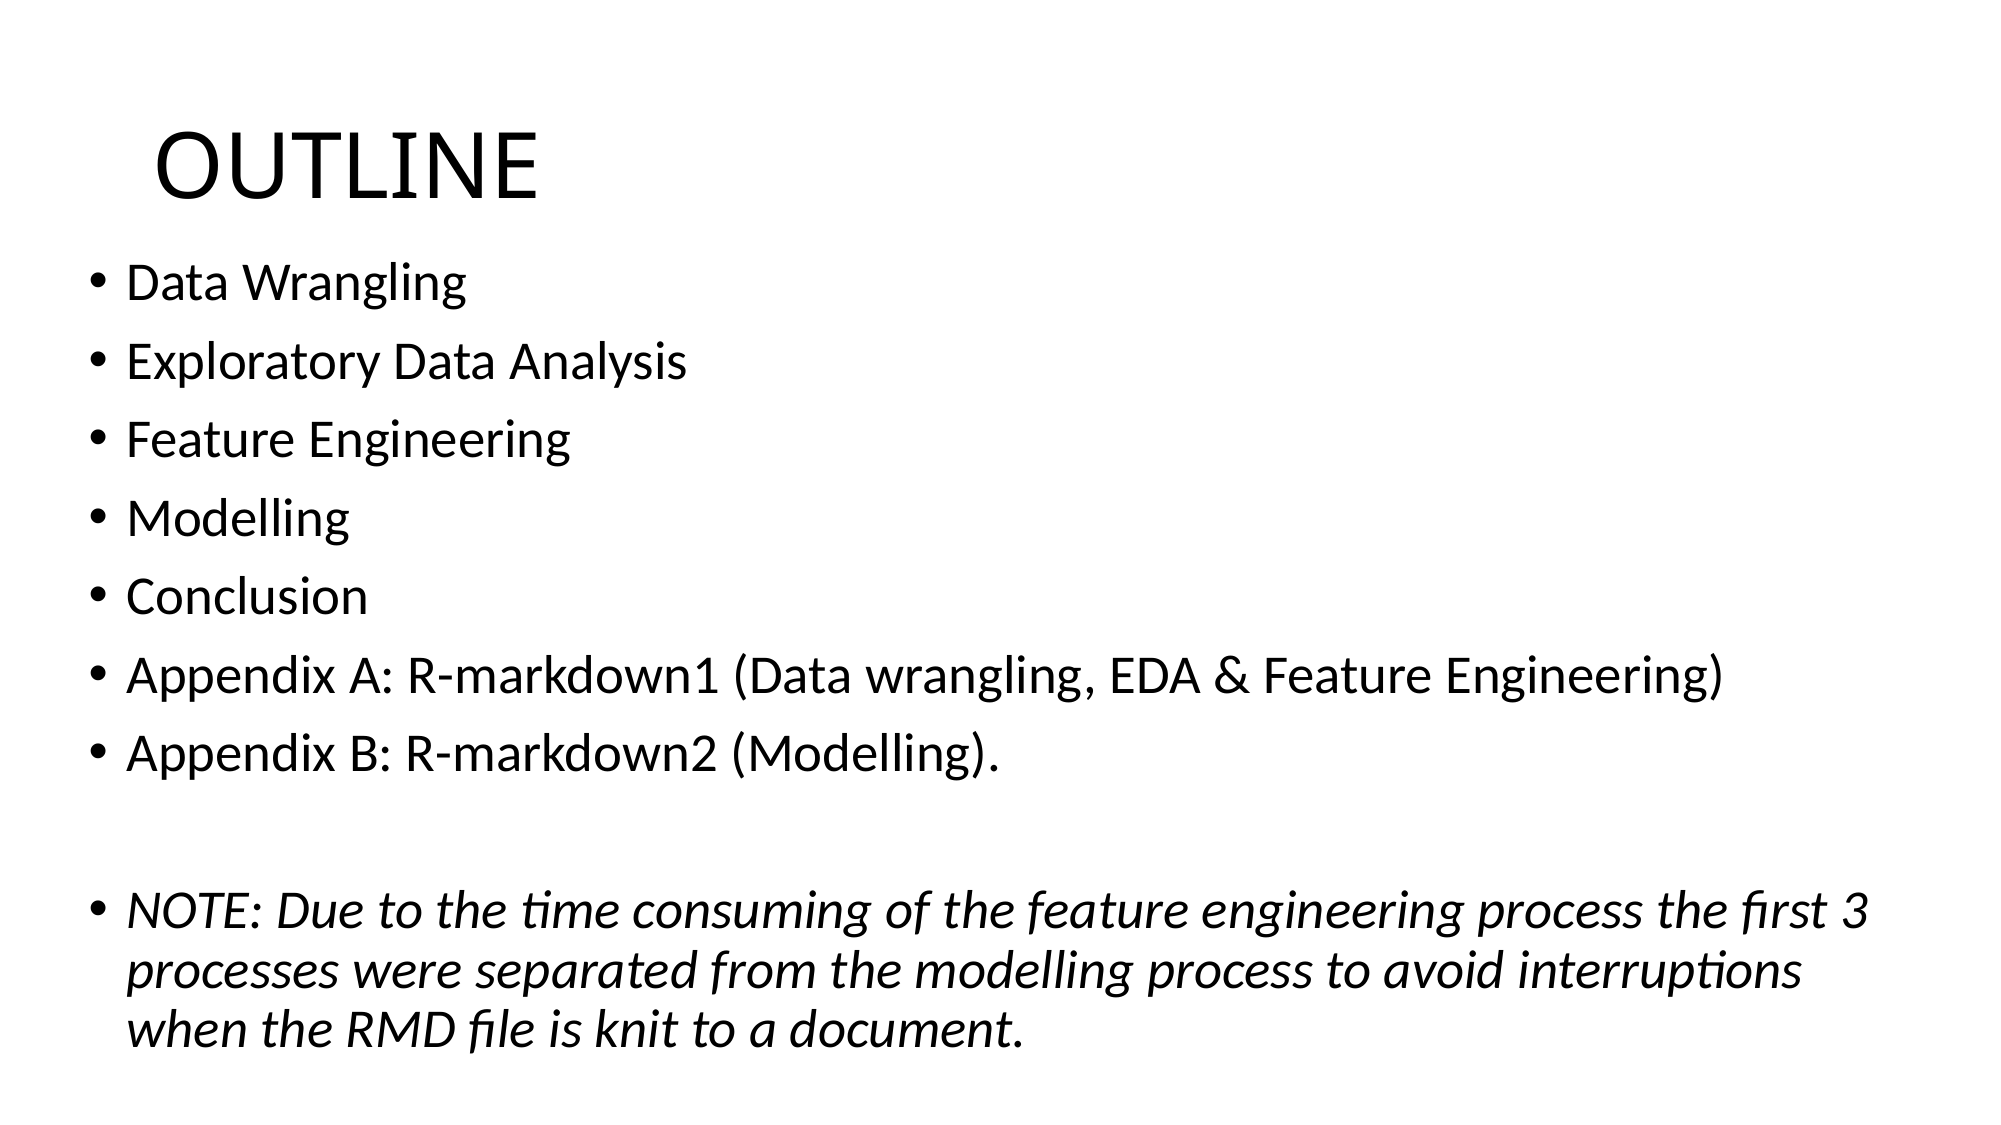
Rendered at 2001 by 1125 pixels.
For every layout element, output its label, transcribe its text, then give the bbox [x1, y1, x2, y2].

list Data Wrangling Exploratory Data Analysis Feature Engineering Modelling Conclusion Appendix A: R-markdown1 (Data wrangling, EDA & Feature Engineering) Appendix B: R-markdown2 (Modelling). NOTE: Due to the time consuming of the feature engineering process the first 3 processes were separated from the modelling process to avoid interruptions when the RMD file is knit to a document. [73, 246, 1938, 1067]
title OUTLINE [137, 59, 1863, 246]
